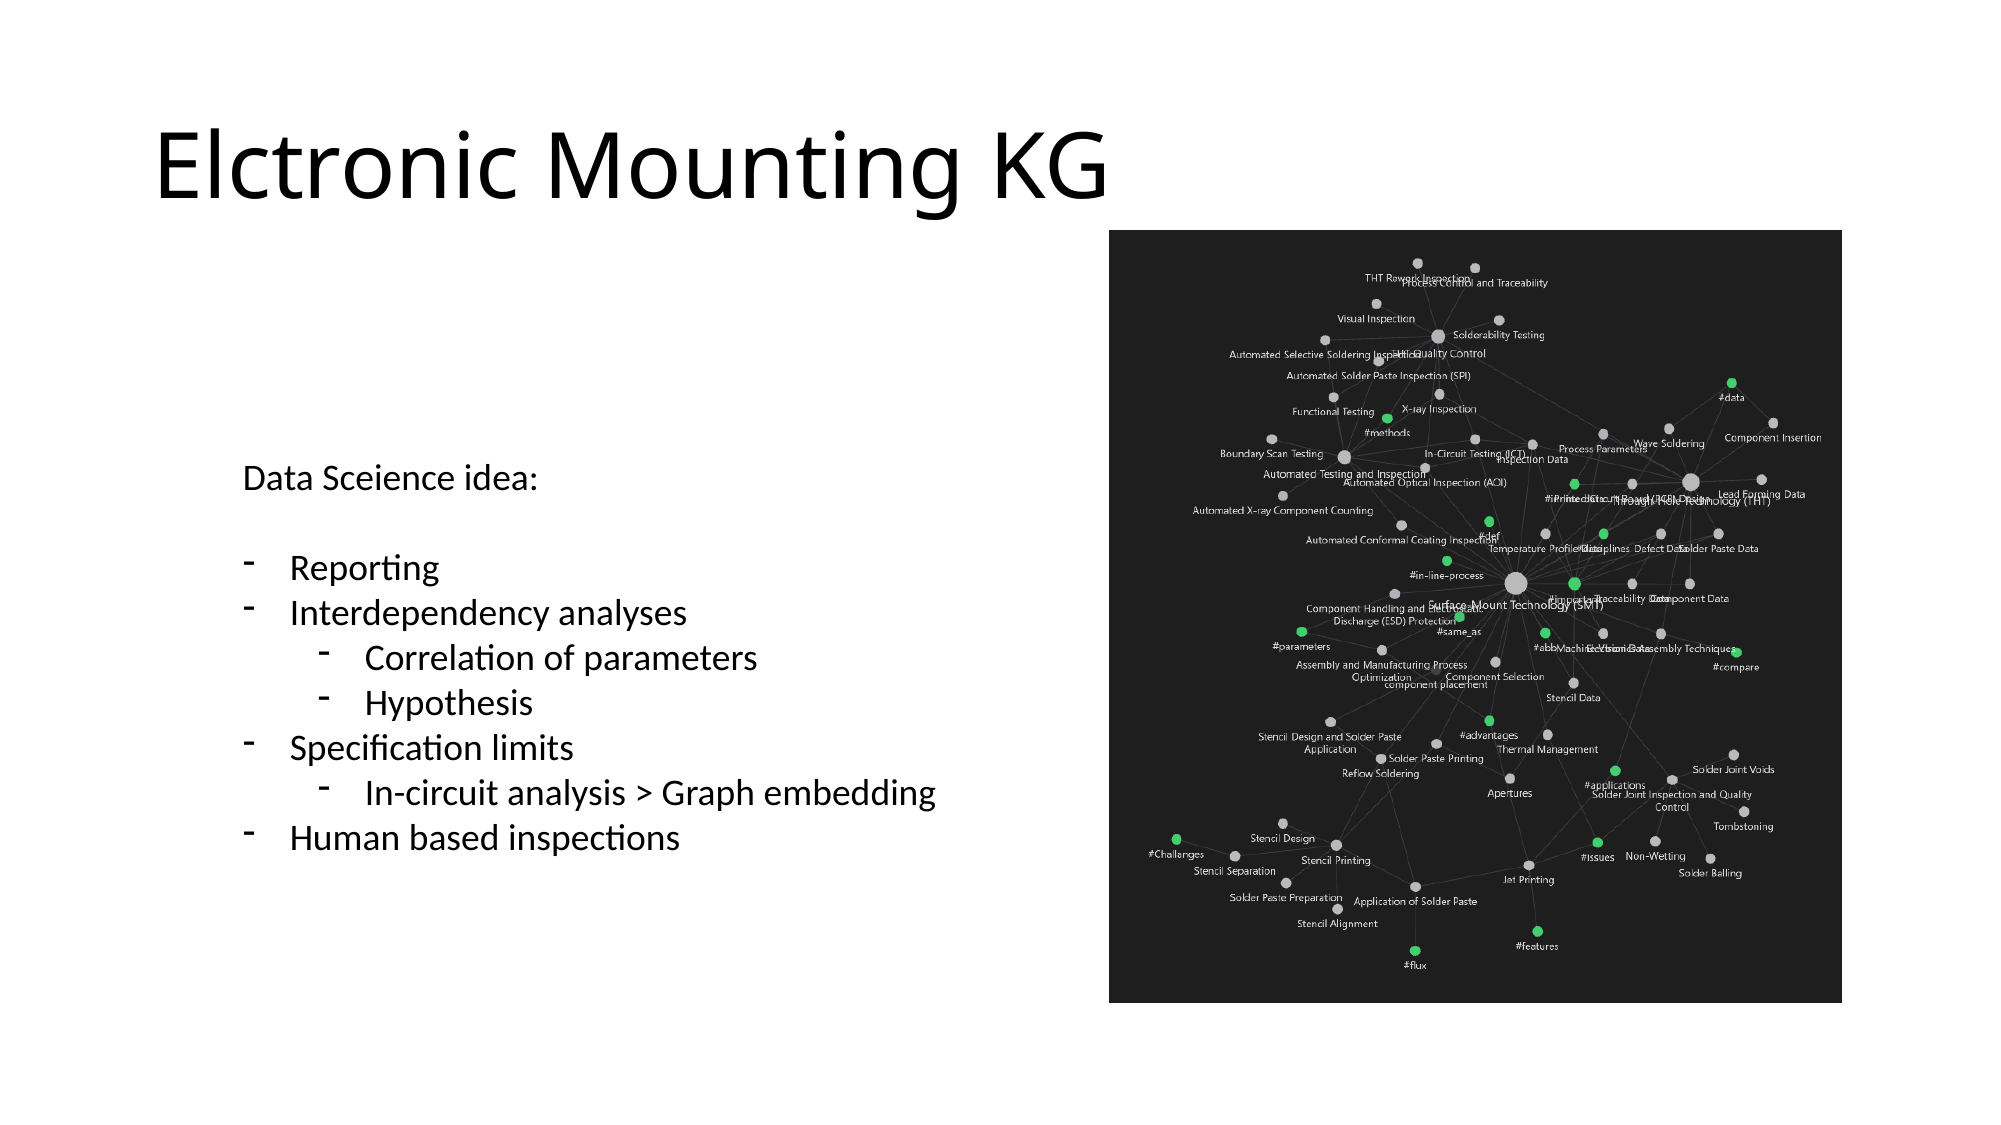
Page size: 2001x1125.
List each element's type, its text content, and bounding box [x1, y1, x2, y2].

picture [1109, 230, 1842, 1003]
title Elctronic Mounting KG [137, 59, 1863, 278]
text_box Data Sceience idea: Reporting Interdependency analyses Correlation of parameters Hypothesis Specification limits In-circuit analysis > Graph embedding Human based inspections [228, 445, 952, 866]
